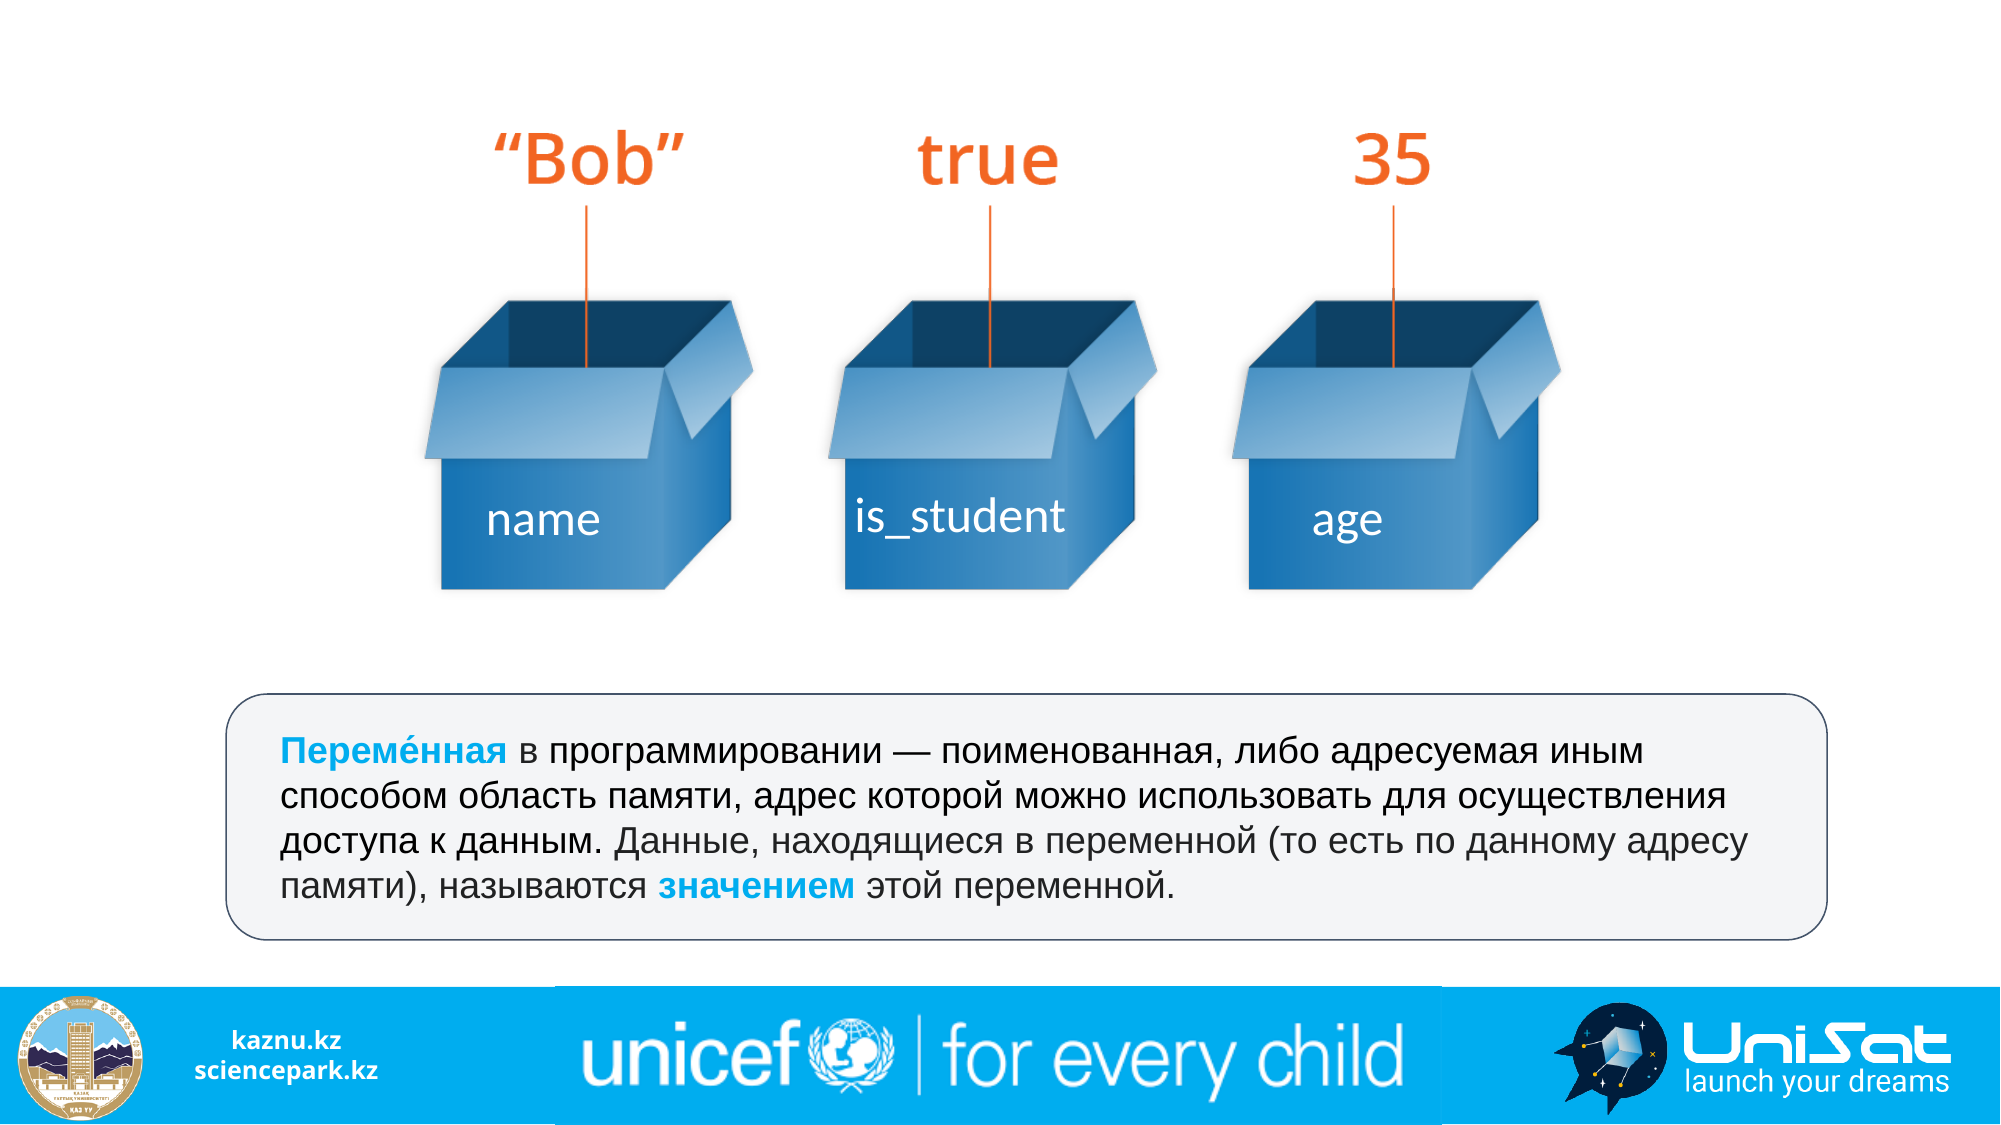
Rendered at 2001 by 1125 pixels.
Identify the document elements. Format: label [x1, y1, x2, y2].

picture [406, 123, 1576, 606]
text_box [226, 693, 1828, 940]
text_box [0, 986, 2000, 1125]
